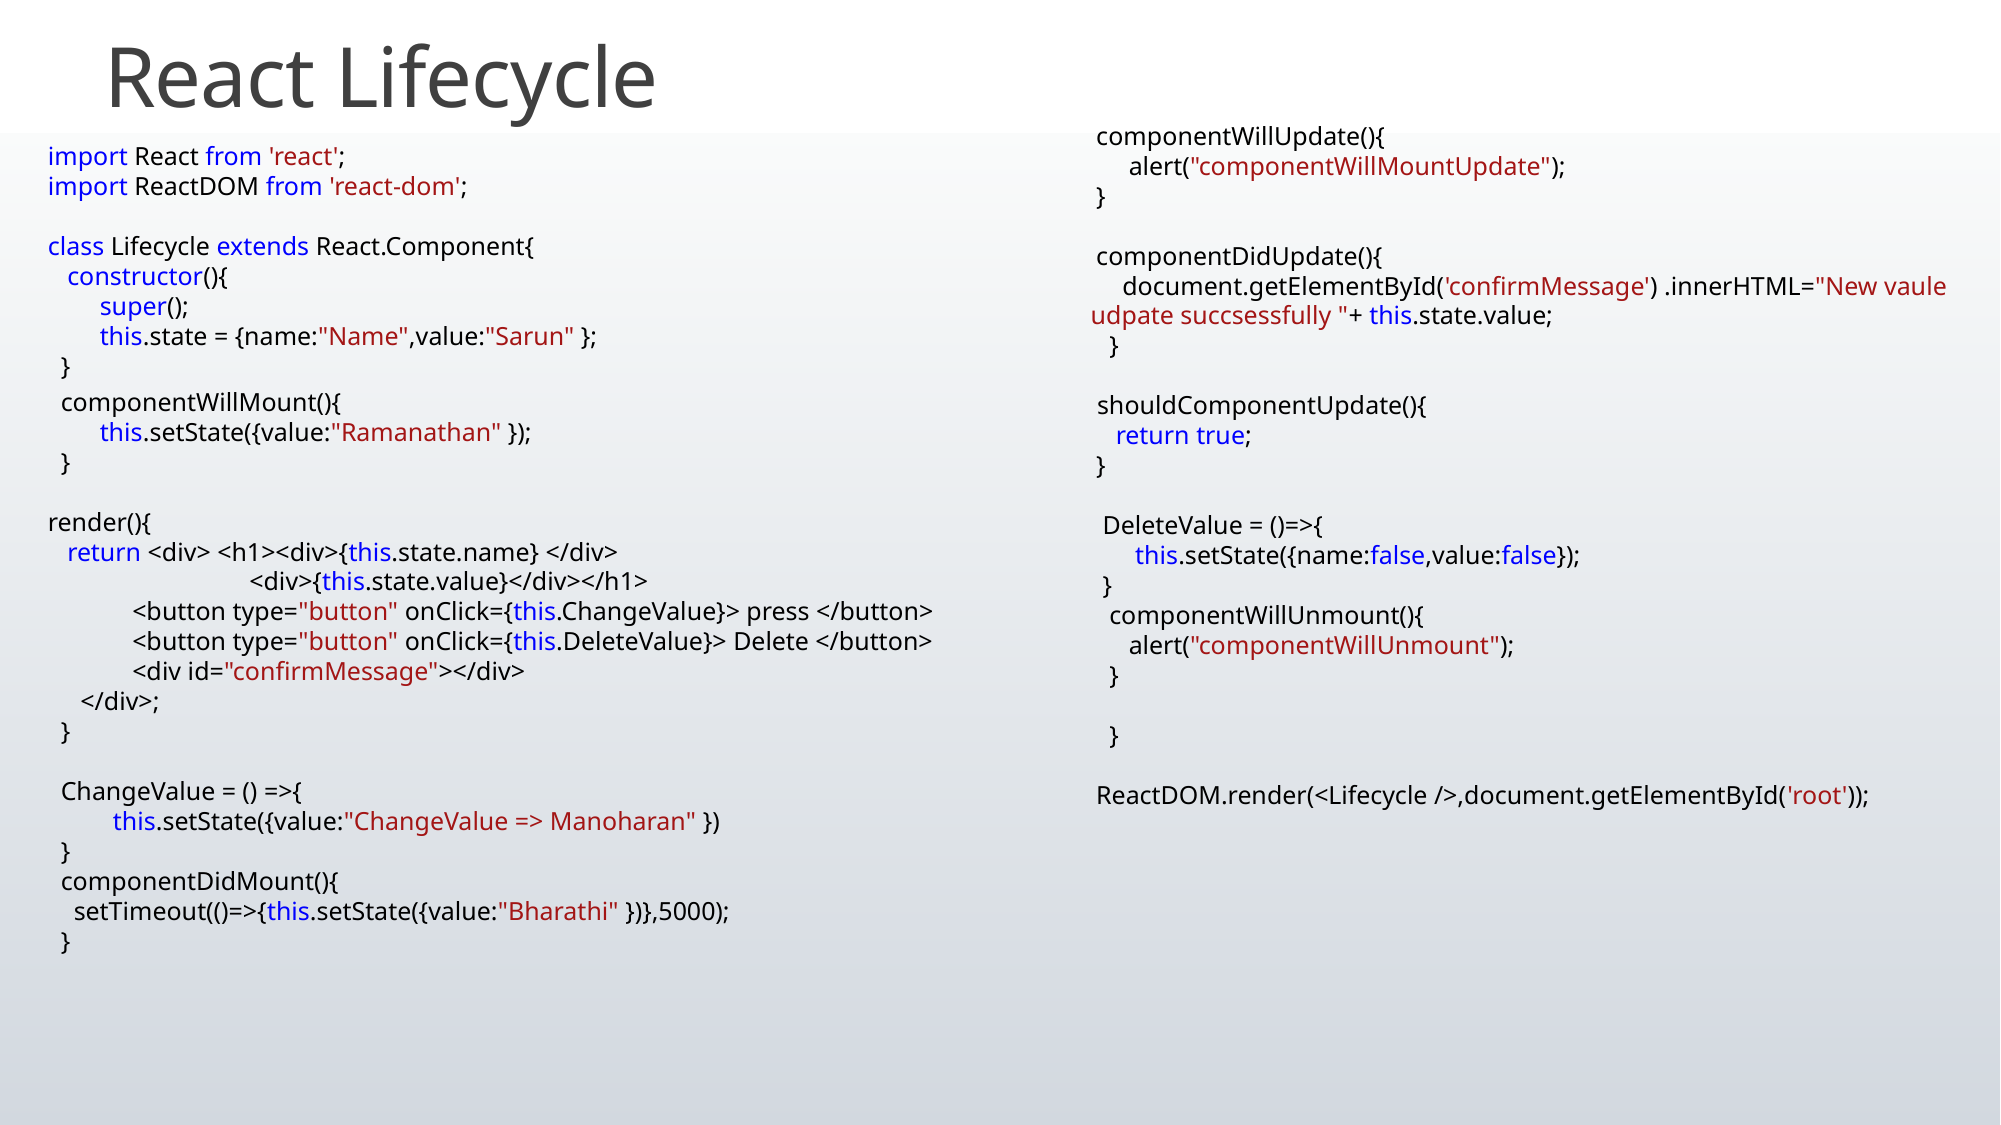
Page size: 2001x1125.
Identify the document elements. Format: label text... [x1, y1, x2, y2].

title React Lifecycle [89, 28, 1740, 133]
text_box [0, 132, 2000, 1125]
text_box componentWillUpdate(){ alert("componentWillMountUpdate"); } componentDidUpdate(){ document.getElementById('confirmMessage') .innerHTML="New vaule udpate succsessfully "+ this.state.value; } shouldComponentUpdate(){ return true; } DeleteValue = ()=>{ this.setState({name:false,value:false}); } componentWillUnmount(){ alert("componentWillUnmount"); } } ReactDOM.render(<Lifecycle />,document.getElementById('root')); [1090, 112, 1982, 1077]
list import React from 'react'; import ReactDOM from 'react-dom'; class Lifecycle extends React.Component{ constructor(){ super(); this.state = {name:"Name",value:"Sarun" }; } componentWillMount(){ this.setState({value:"Ramanathan" }); } render(){ return <div> <h1><div>{this.state.name} </div> <div>{this.state.value}</div></h1> <button type="button" onClick={this.ChangeValue}> press </button> <button type="button" onClick={this.DeleteValue}> Delete </button> <div id="confirmMessage"></div> </div>; } ChangeValue = () =>{ this.setState({value:"ChangeValue => Manoharan" }) } componentDidMount(){ setTimeout(()=>{this.setState({value:"Bharathi" })},5000); } [42, 133, 1346, 1097]
